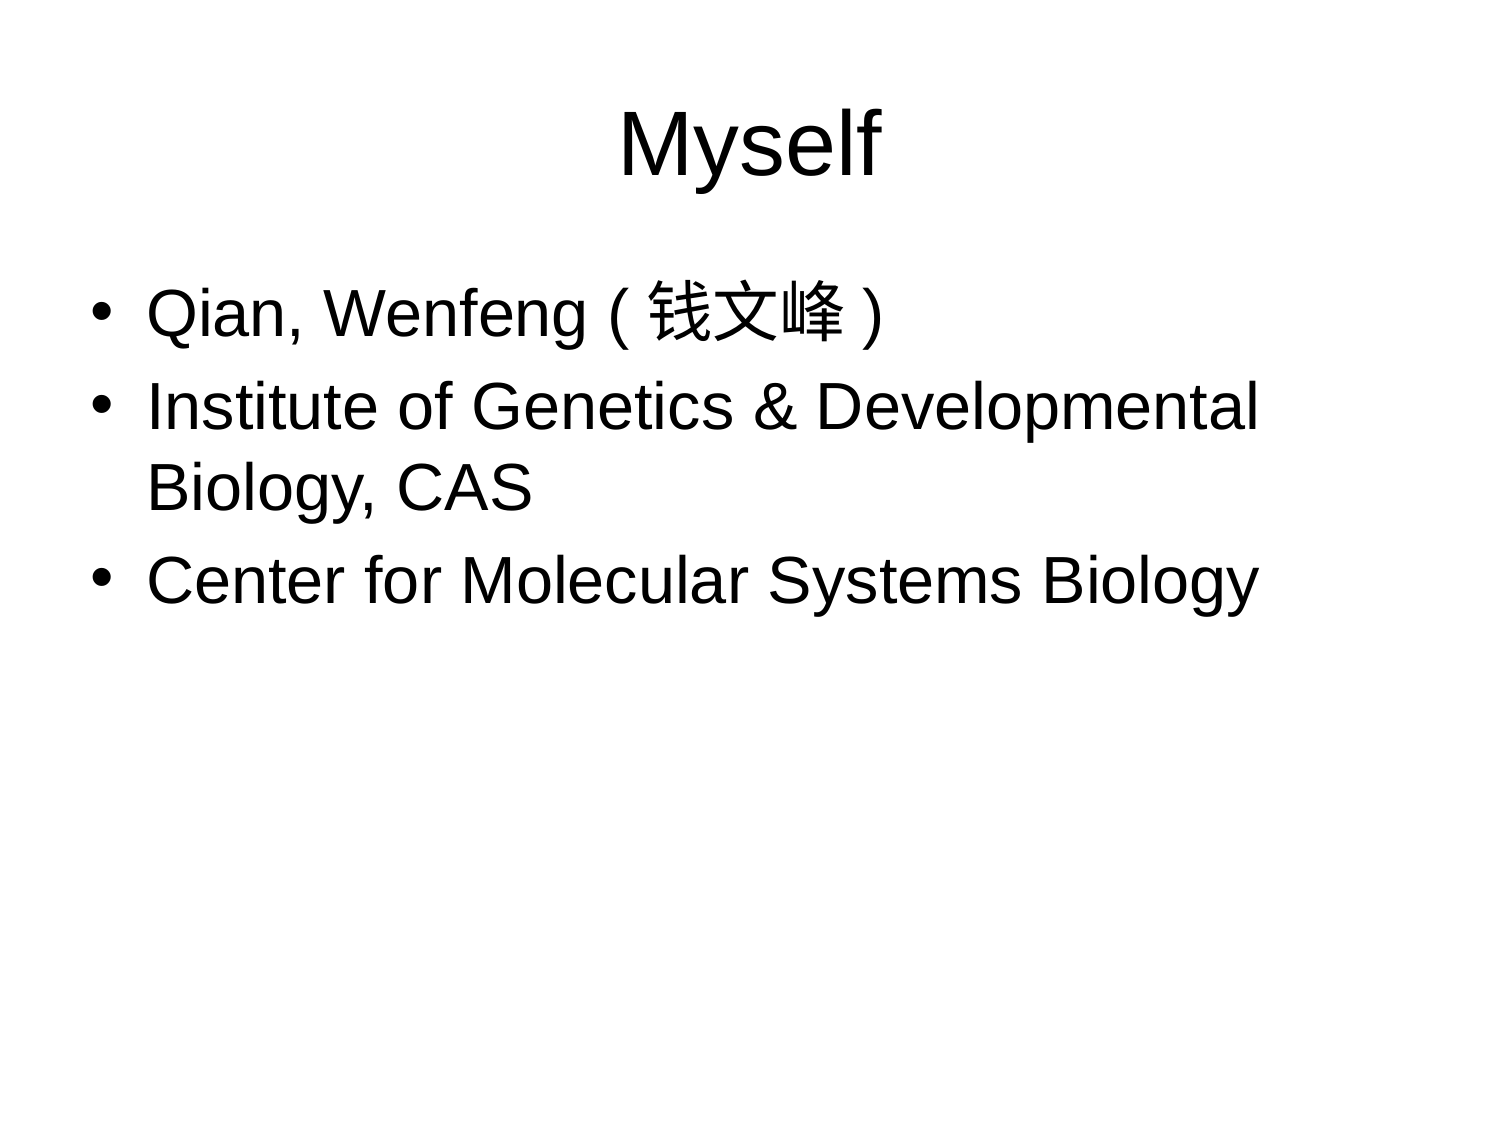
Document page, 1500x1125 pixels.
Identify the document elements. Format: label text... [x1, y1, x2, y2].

list Qian, Wenfeng (钱文峰) Institute of Genetics & Developmental Biology, CAS Center for Molecular Systems Biology [75, 262, 1425, 1005]
title Myself [75, 45, 1425, 233]
